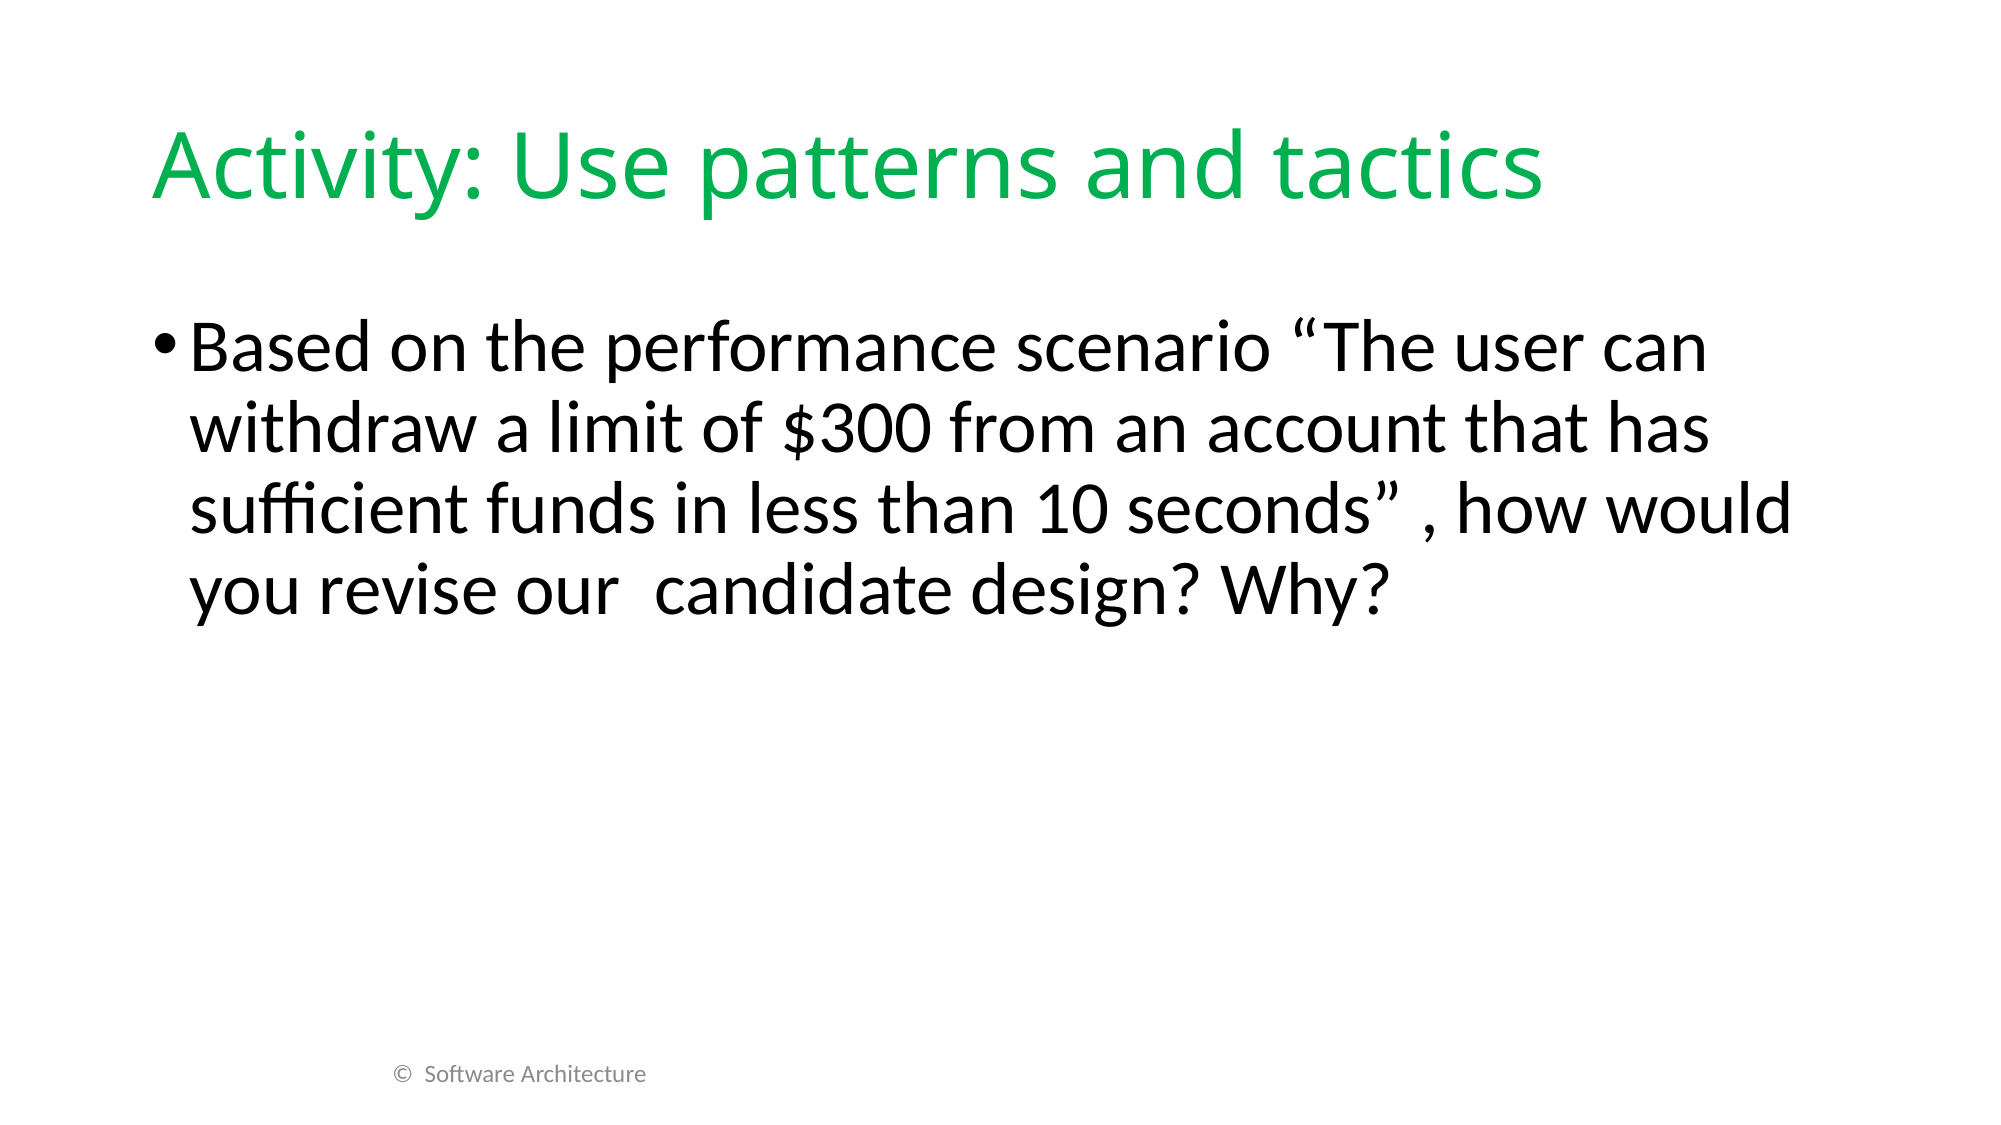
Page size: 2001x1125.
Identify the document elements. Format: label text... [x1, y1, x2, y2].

title Activity: Use patterns and tactics [137, 59, 1863, 278]
footer © Software Architecture [0, 1042, 1040, 1103]
list Based on the performance scenario “The user can withdraw a limit of $300 from an account that has sufficient funds in less than 10 seconds” , how would you revise our candidate design? Why? [137, 299, 1863, 1014]
